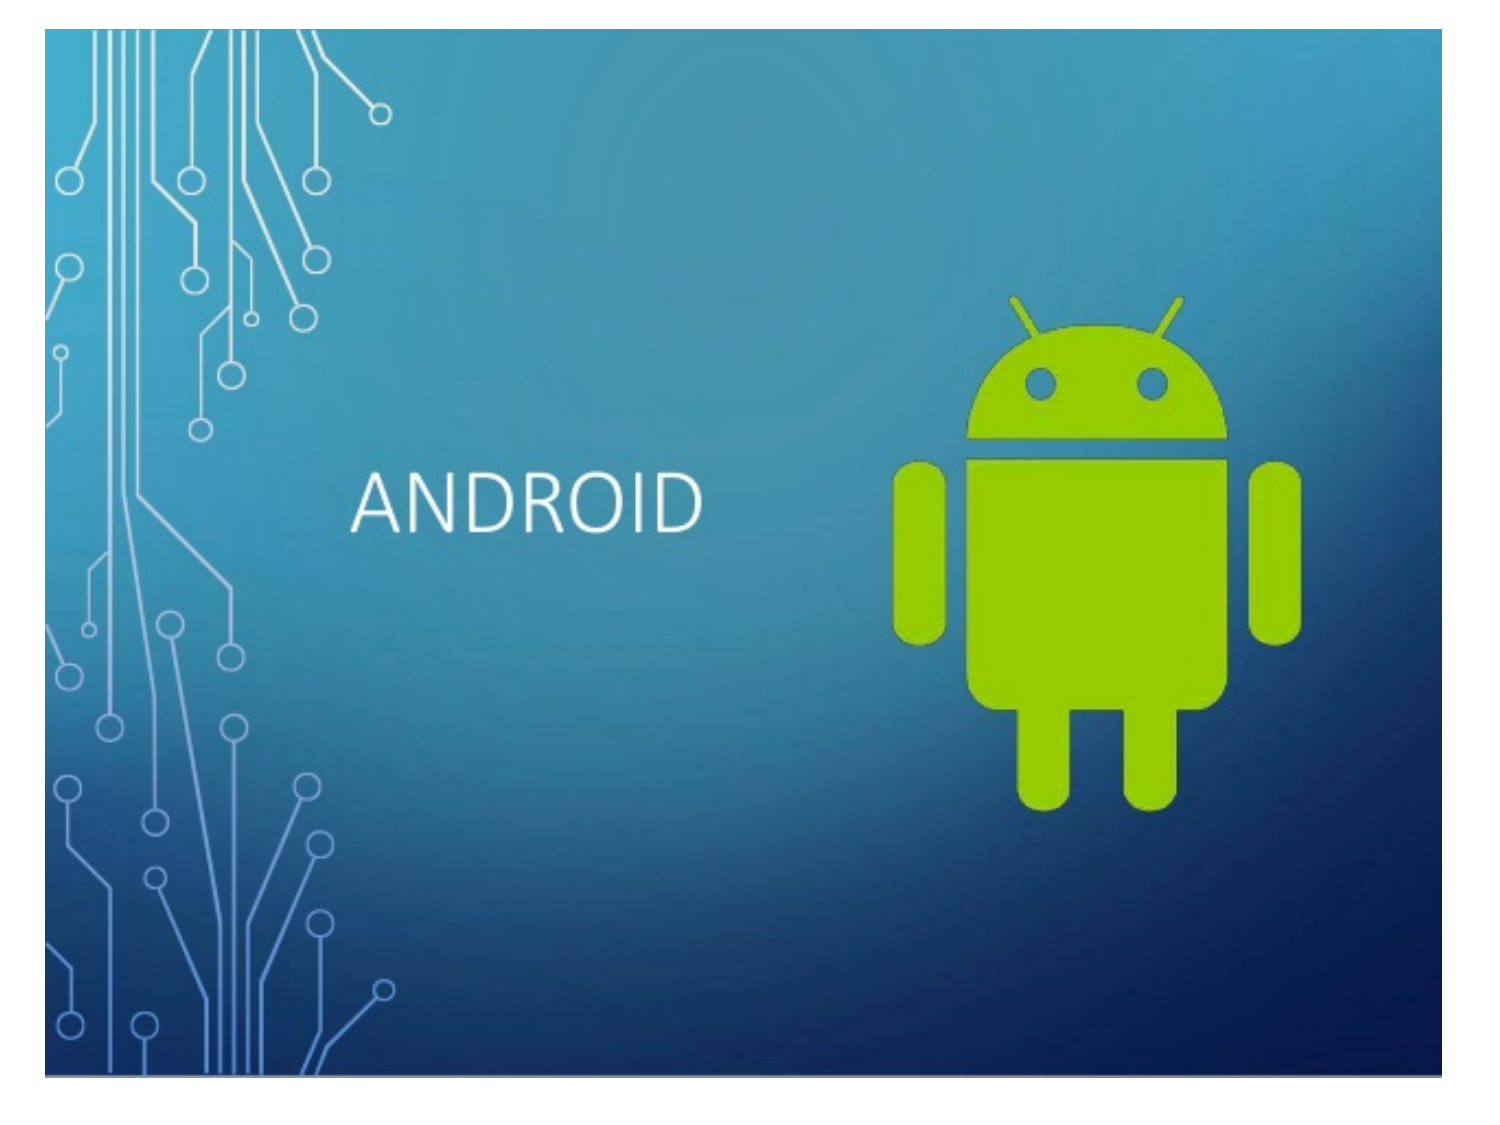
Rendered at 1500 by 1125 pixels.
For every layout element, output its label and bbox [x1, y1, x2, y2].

picture [44, 29, 1442, 1079]
